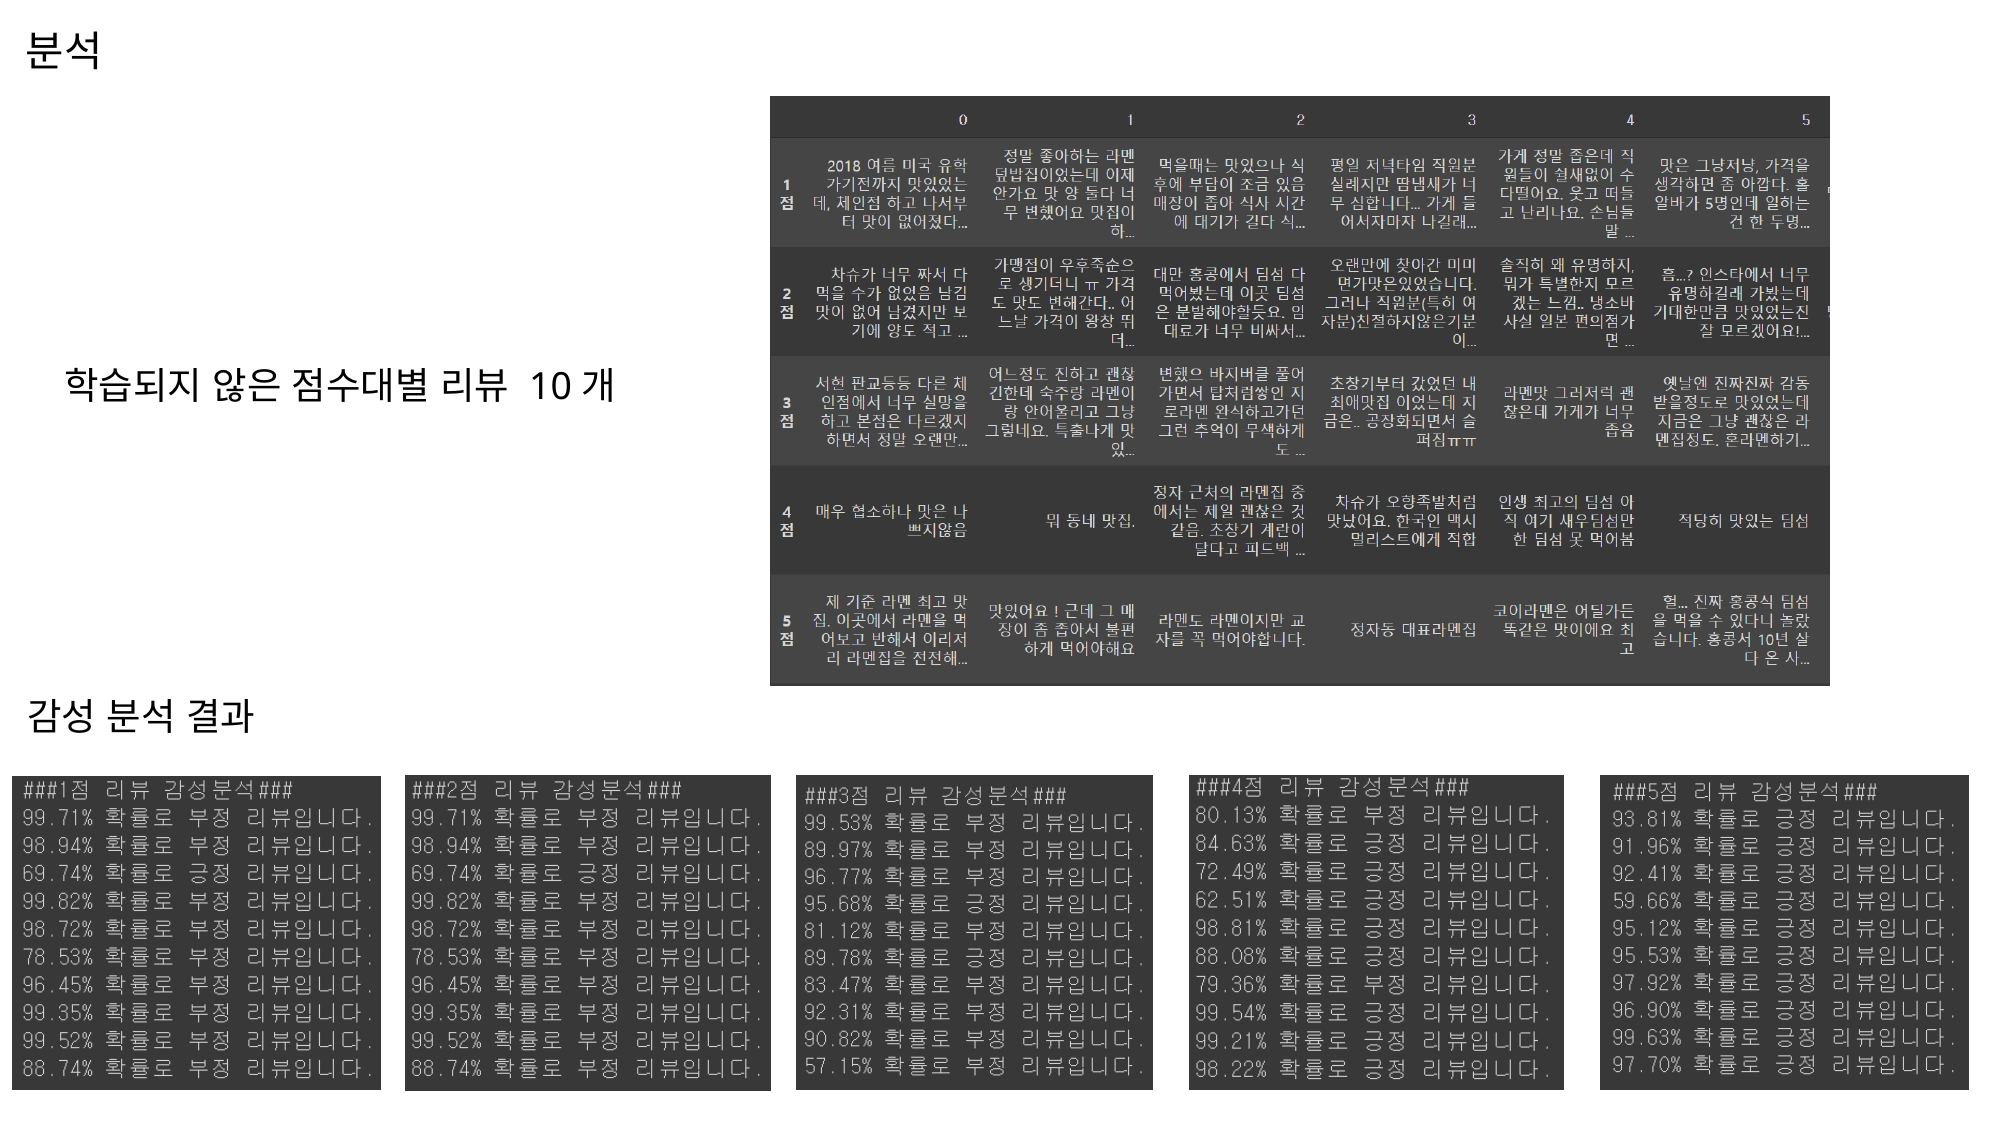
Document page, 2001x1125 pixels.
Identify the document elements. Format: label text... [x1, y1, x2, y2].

picture [12, 776, 381, 1090]
picture [770, 96, 1830, 686]
text_box 감성 분석 결과 [12, 685, 709, 746]
title 분석 [10, 23, 471, 91]
picture [405, 775, 771, 1091]
picture [795, 775, 1153, 1090]
picture [1189, 775, 1564, 1090]
text_box 학습되지 않은 점수대별 리뷰 10개 [49, 354, 746, 415]
picture [1600, 775, 1969, 1090]
